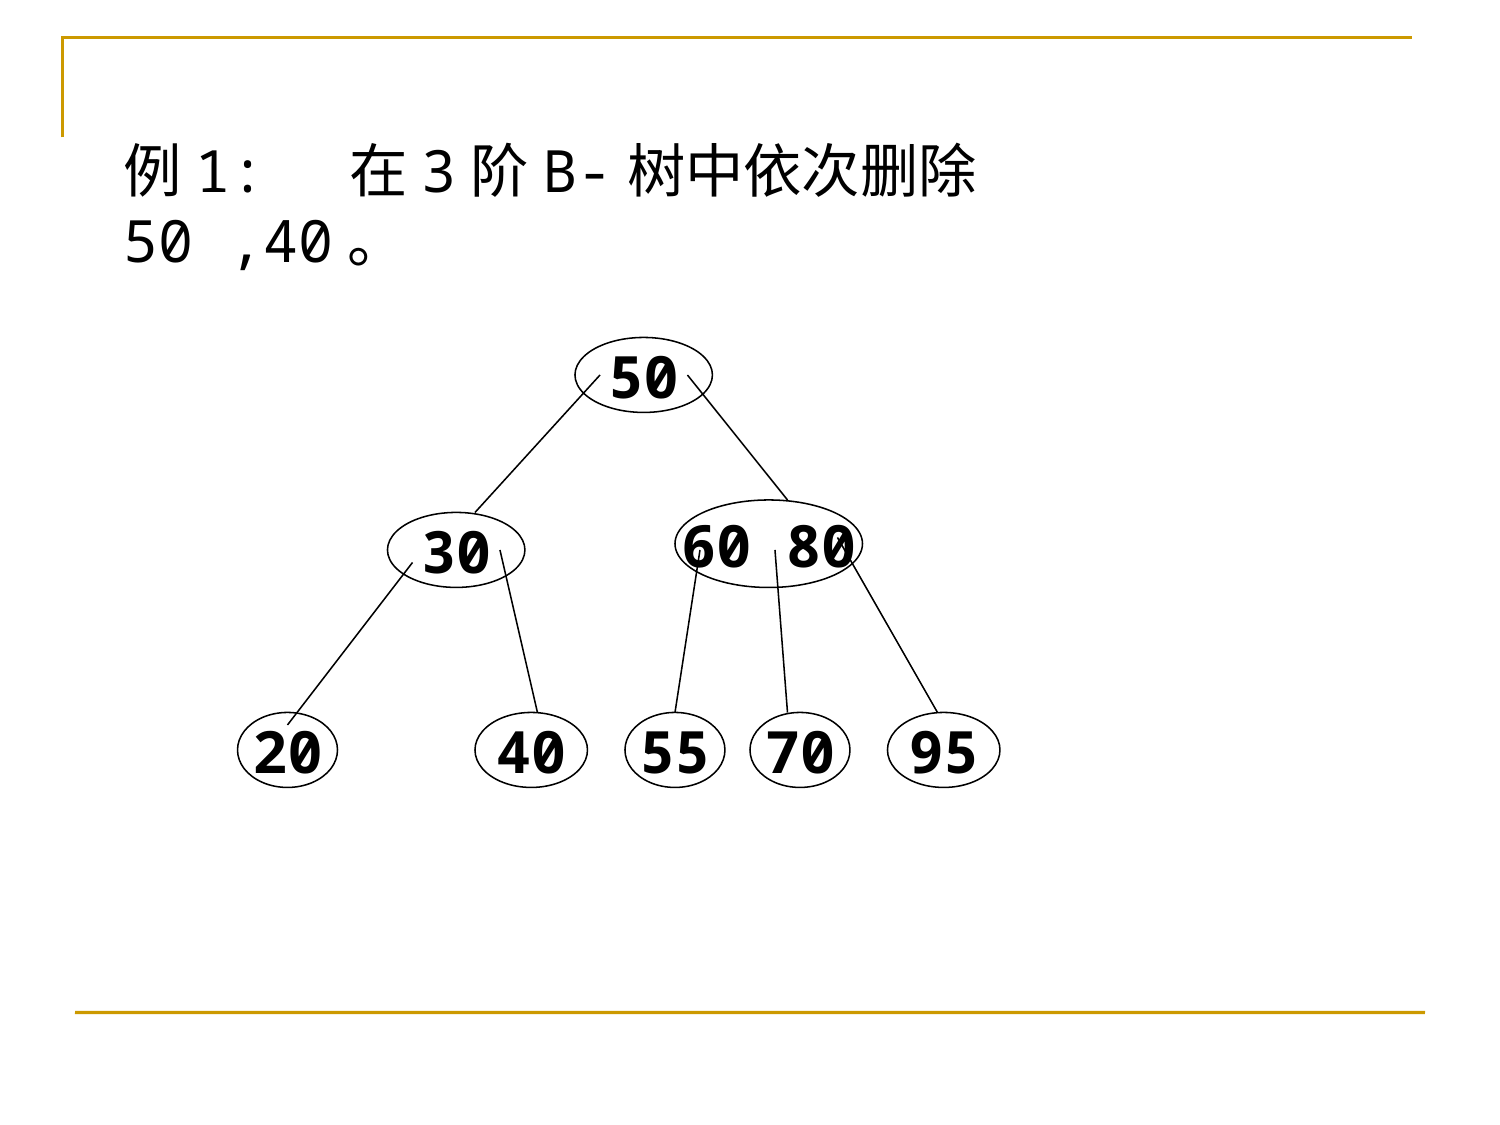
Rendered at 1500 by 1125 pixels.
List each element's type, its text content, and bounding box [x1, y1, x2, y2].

text_box 例1: 在3阶B-树中依次删除 50 ,40。 [108, 126, 1267, 282]
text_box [237, 337, 1001, 788]
